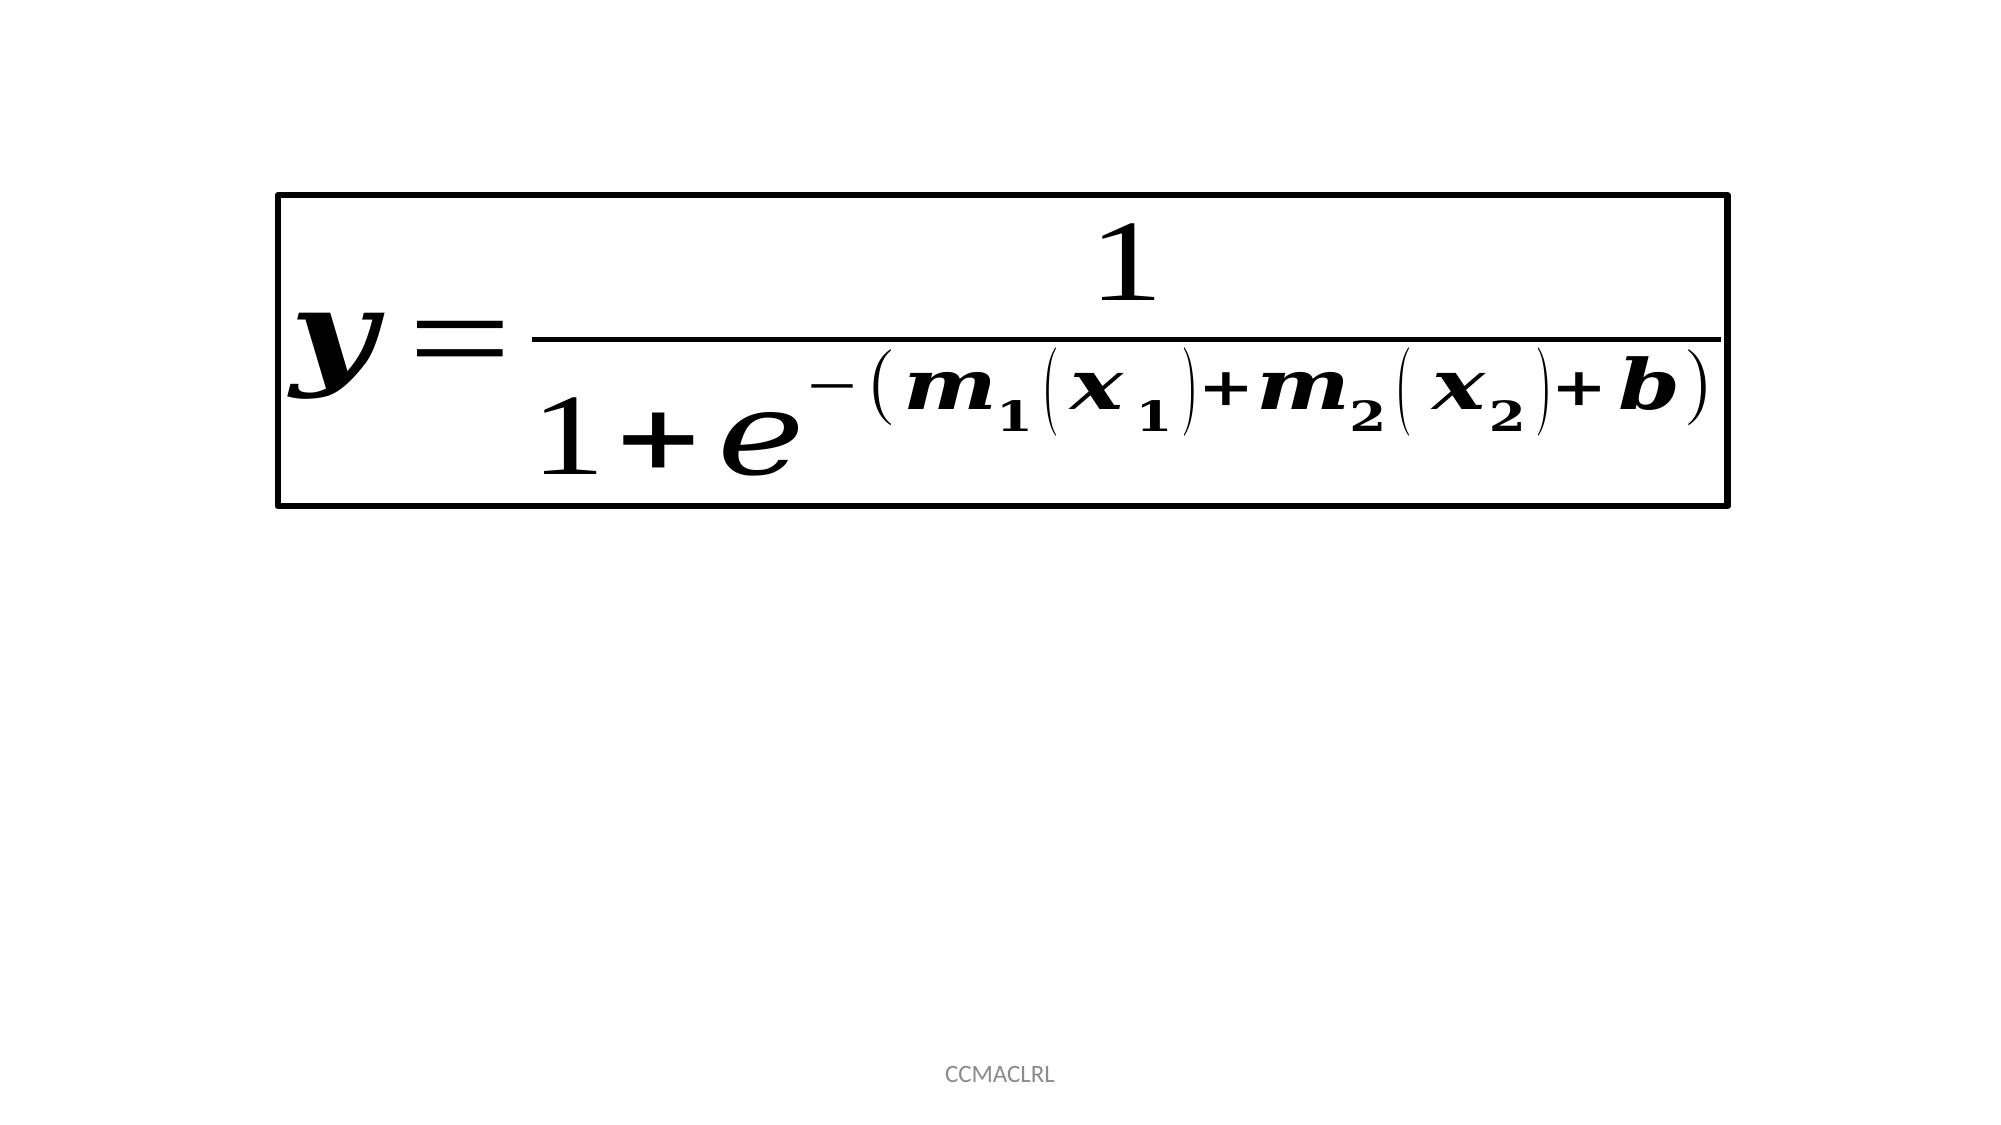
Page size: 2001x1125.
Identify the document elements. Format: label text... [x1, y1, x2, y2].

footer CCMACLRL [662, 1042, 1338, 1103]
